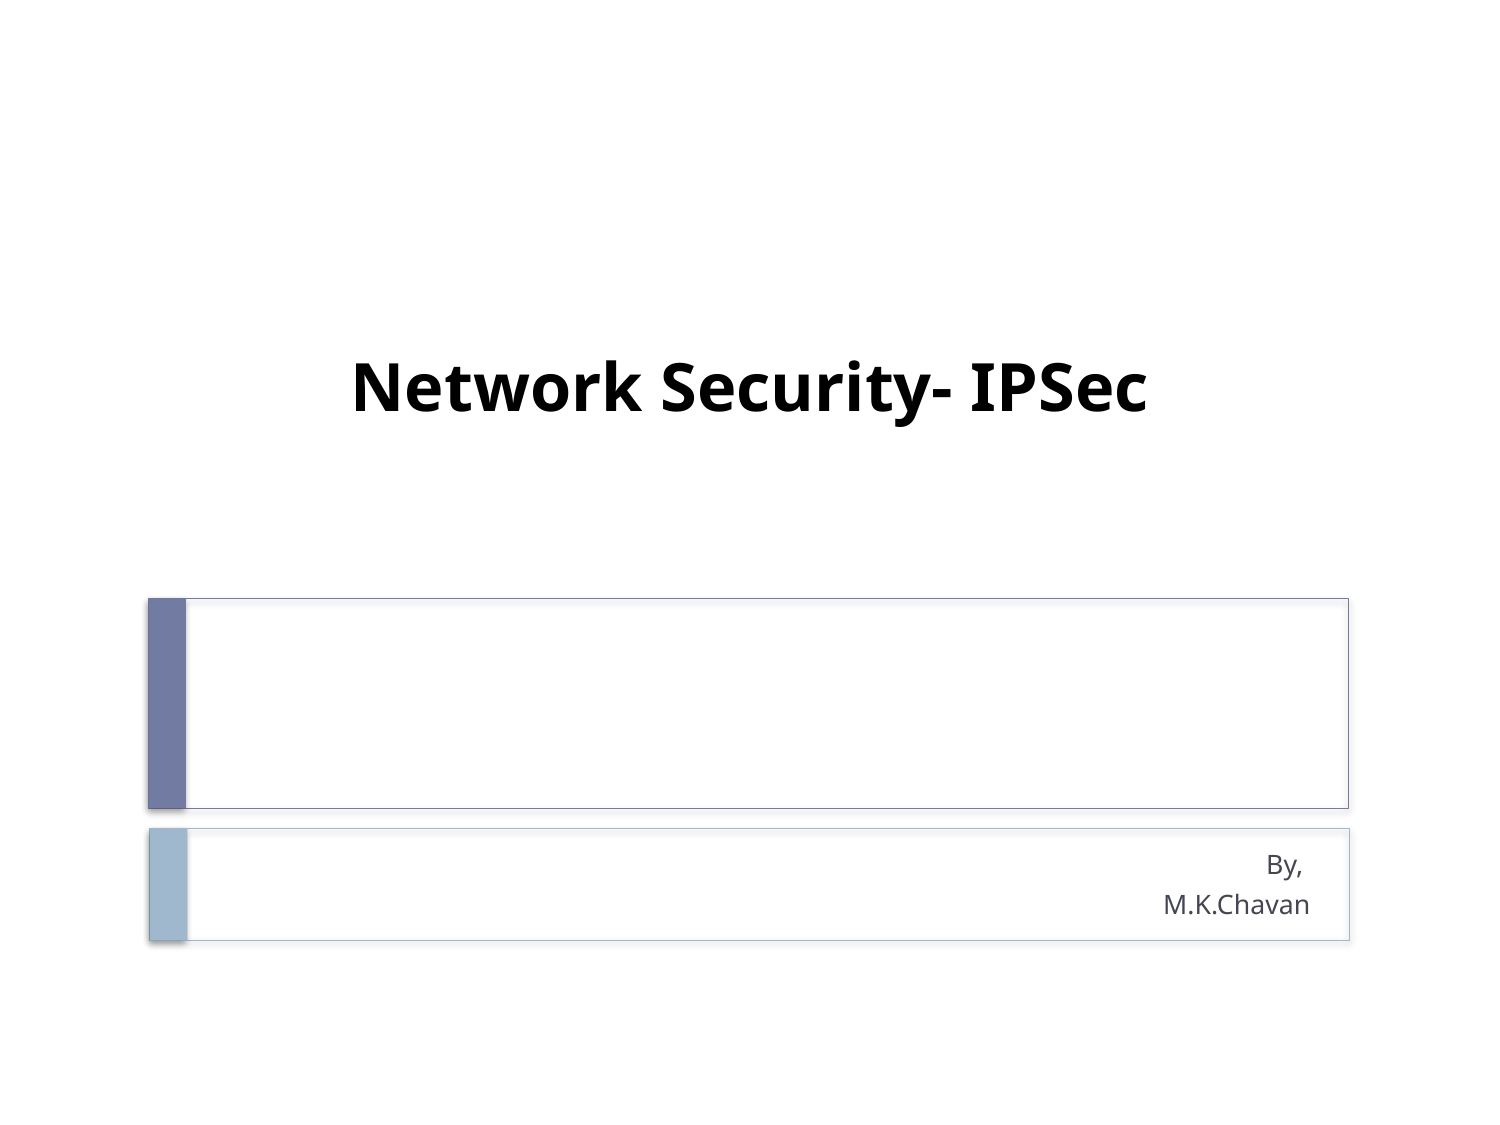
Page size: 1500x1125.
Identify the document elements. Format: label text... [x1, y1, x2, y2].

subtitle By, M.K.Chavan [200, 840, 1325, 929]
title Network Security- IPSec [50, 337, 1450, 741]
